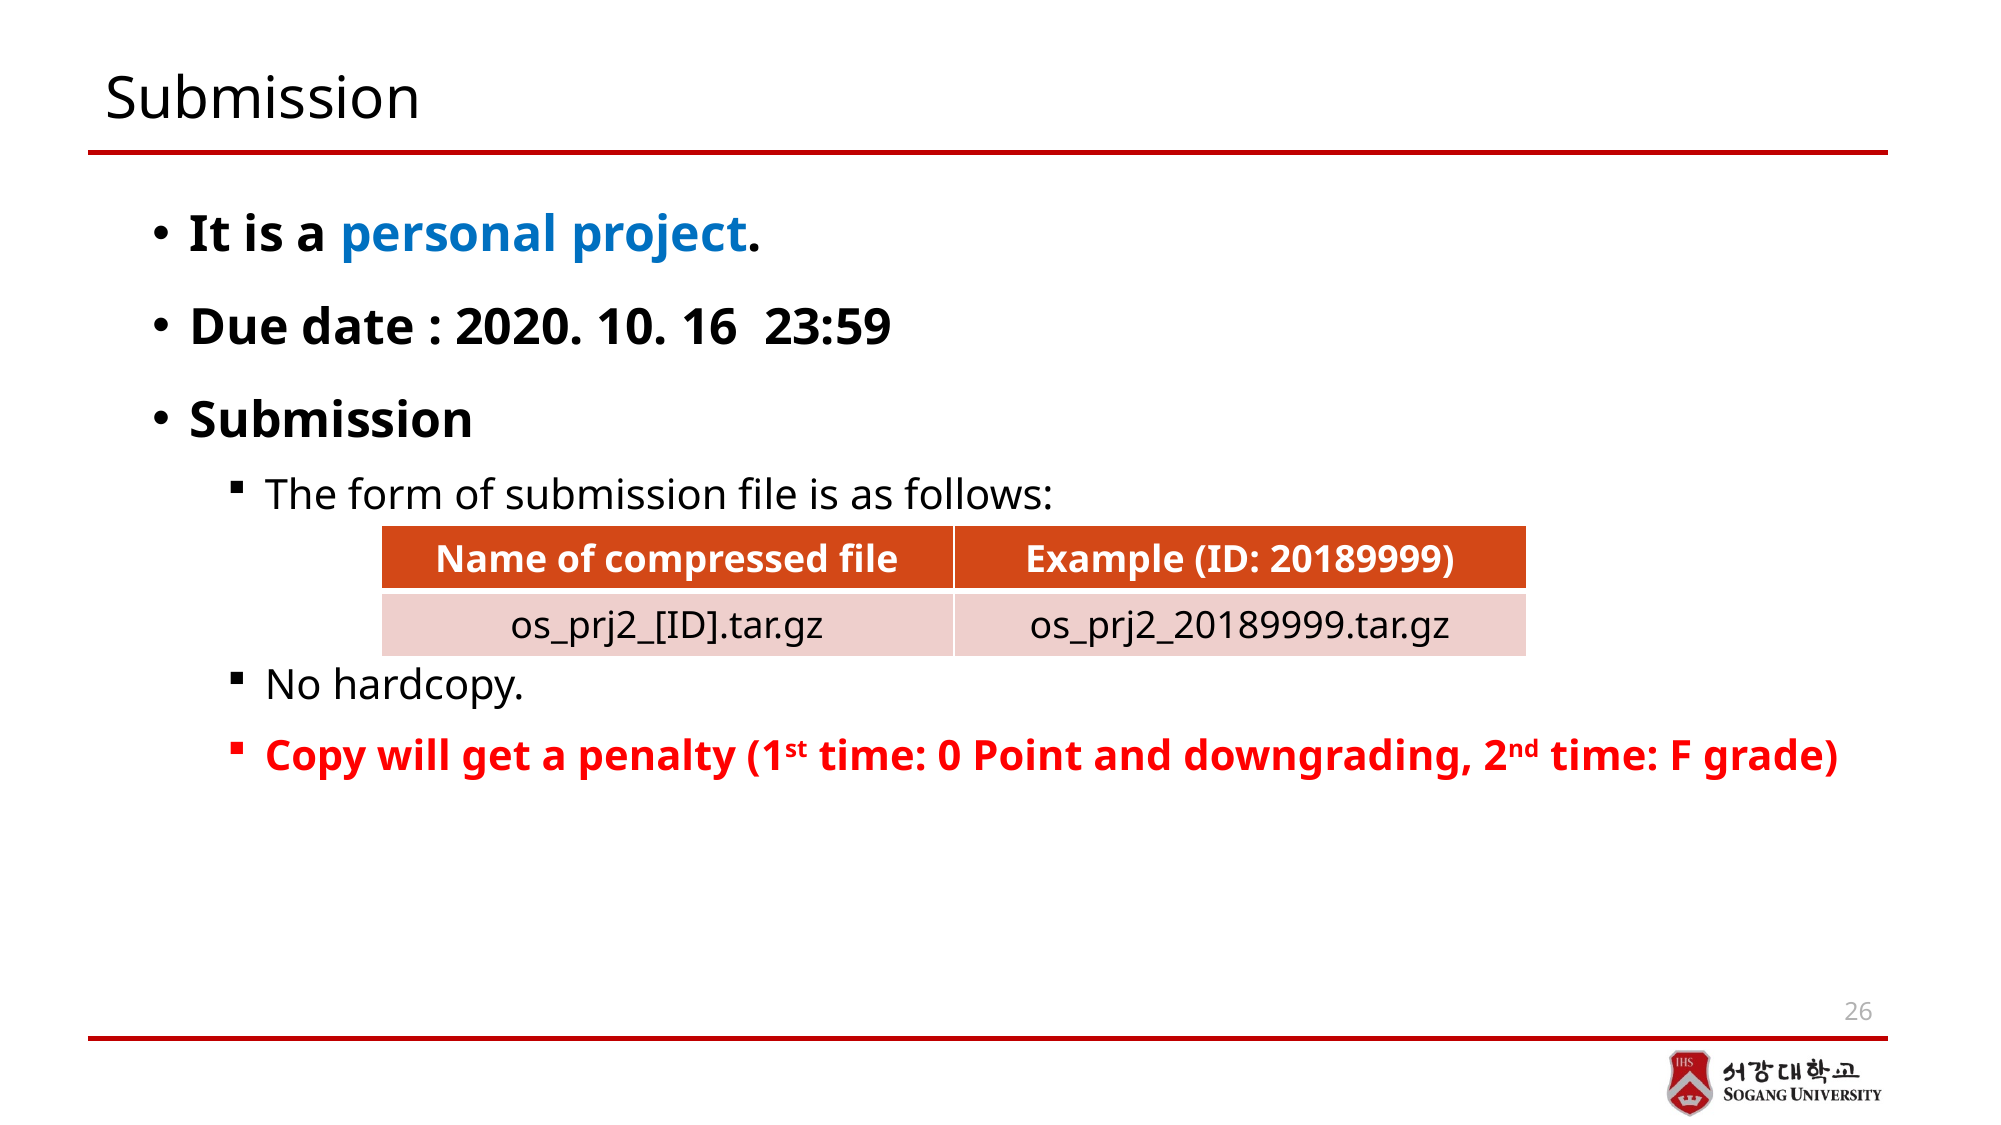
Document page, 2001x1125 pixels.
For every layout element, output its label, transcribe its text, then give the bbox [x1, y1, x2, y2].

table_cell os_prj2_[ID].tar.gz [382, 594, 953, 656]
list It is a personal project. Due date : 2020. 10. 16 23:59 Submission The form of submission file is as follows: No hardcopy. Copy will get a penalty (1st time: 0 Point and downgrading, 2nd time: F grade) [137, 182, 1863, 262]
picture [1659, 1049, 1888, 1117]
slide_number 26 [1814, 982, 1888, 1043]
table_header Example (ID: 20189999) [955, 526, 1526, 588]
table_cell os_prj2_20189999.tar.gz [955, 594, 1526, 656]
title Submission [91, 61, 1817, 141]
table_header Name of compressed file [382, 526, 953, 588]
